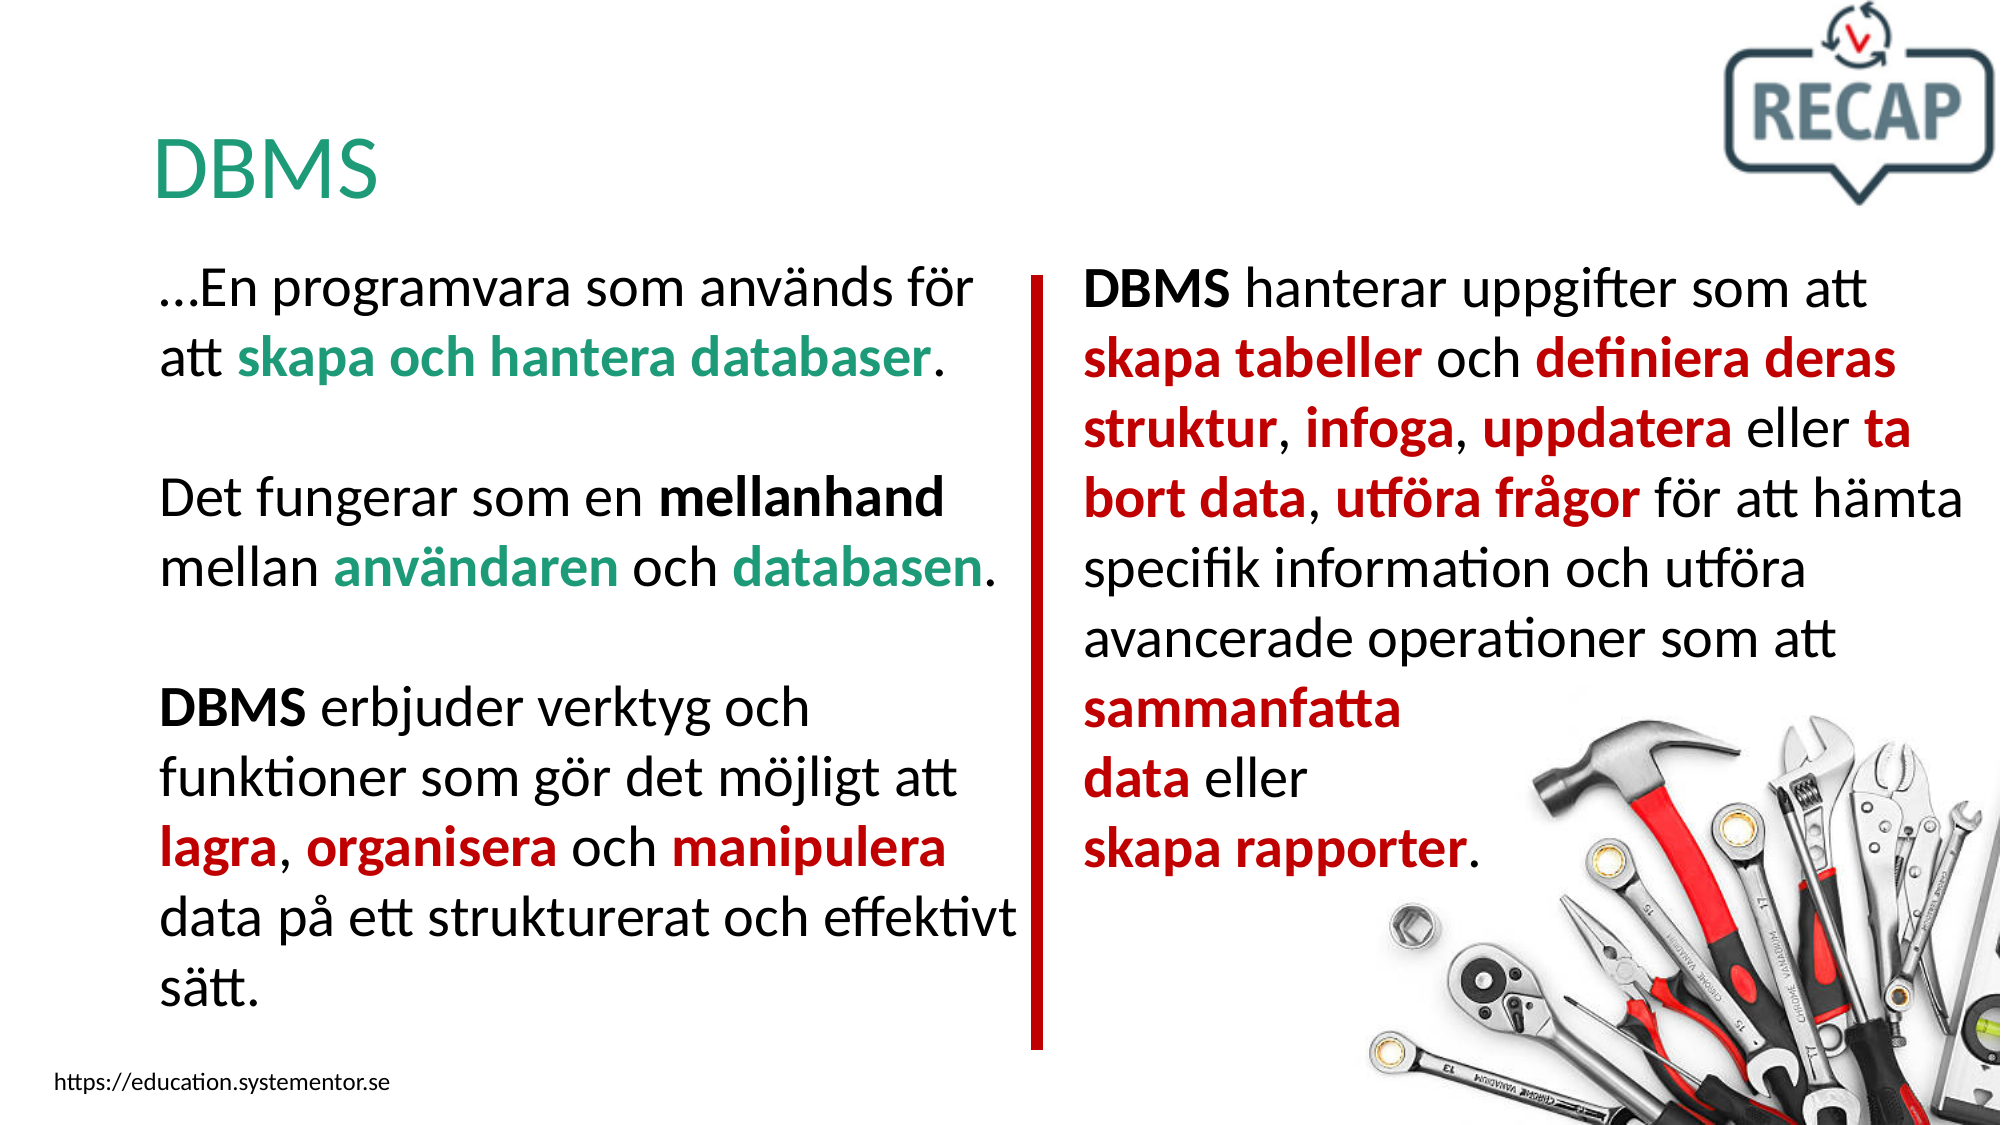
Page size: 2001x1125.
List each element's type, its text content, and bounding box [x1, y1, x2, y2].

picture [1717, 0, 2000, 209]
text_box https://education.systementor.se [38, 1058, 625, 1104]
text_box DBMS hanterar uppgifter som att skapa tabeller och definiera deras struktur, infoga, uppdatera eller ta bort data, utföra frågor för att hämta specifik information och utföra avancerade operationer som att sammanfatta data eller skapa rapporter. [1063, 239, 1996, 875]
text_box …En programvara som används för att skapa och hantera databaser. Det fungerar som en mellanhand mellan användaren och databasen. DBMS erbjuder verktyg och funktioner som gör det möjligt att lagra, organisera och manipulera data på ett strukturerat och effektivt sätt. [139, 278, 1031, 1035]
picture [1184, 640, 2000, 1125]
text_box DBMS [137, 59, 1863, 278]
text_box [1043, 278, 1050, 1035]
